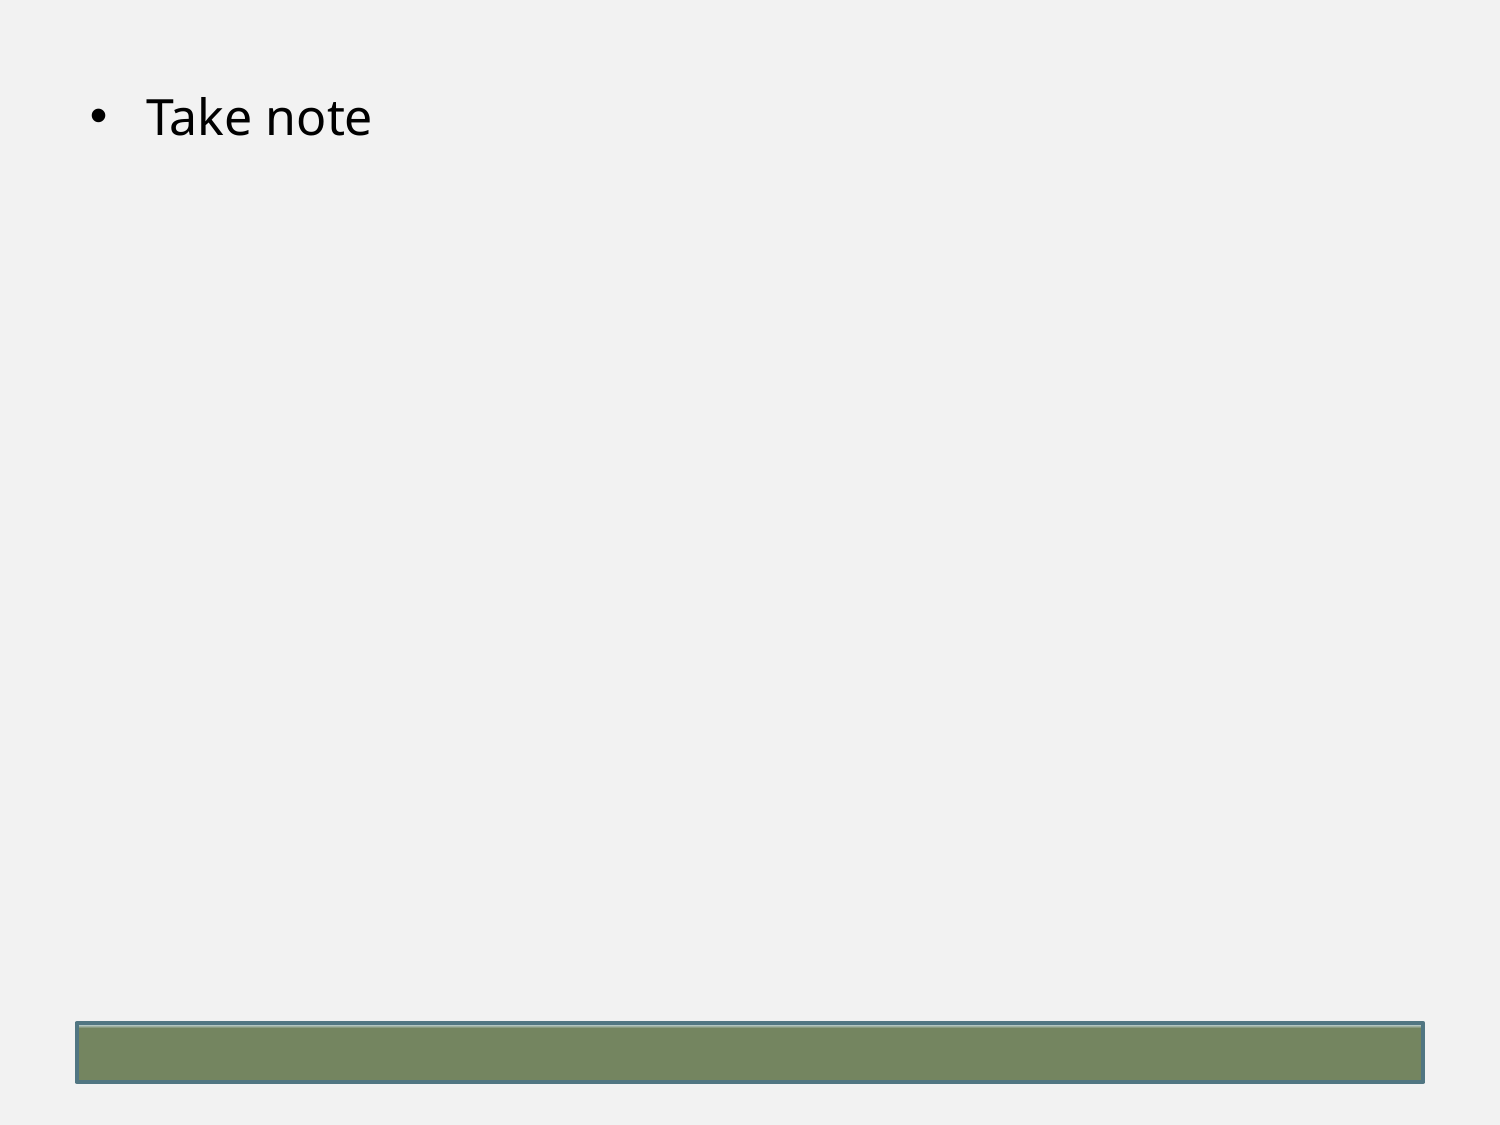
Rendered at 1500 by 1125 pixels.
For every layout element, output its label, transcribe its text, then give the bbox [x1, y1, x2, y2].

text_box Take note [74, 78, 1425, 821]
